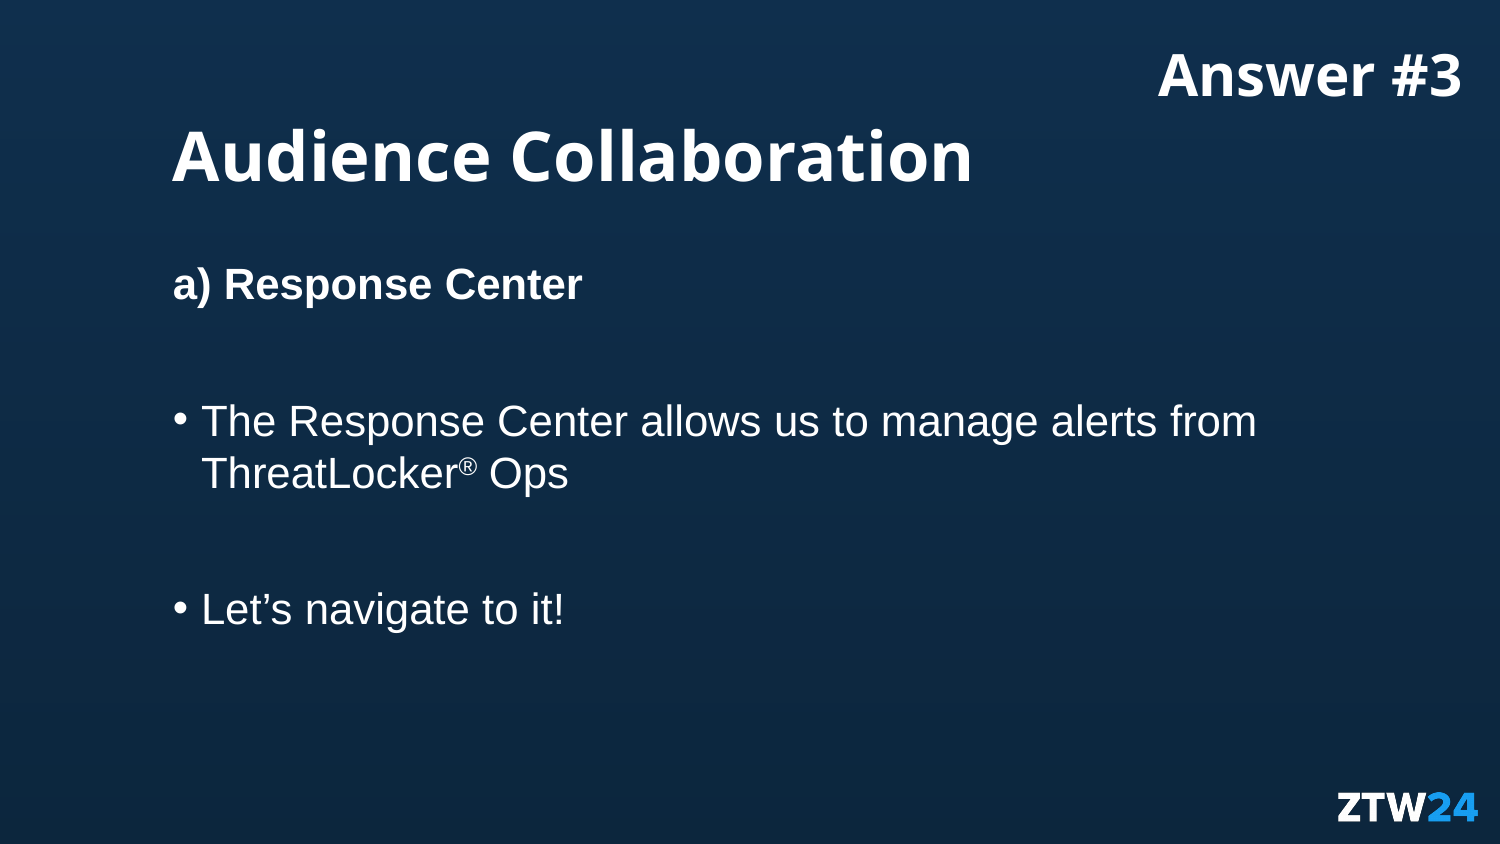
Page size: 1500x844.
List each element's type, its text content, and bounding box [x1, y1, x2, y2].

picture [1338, 792, 1478, 836]
text_box Answer #3 [1078, 35, 1478, 121]
text_box Audience Collaboration [157, 77, 995, 240]
text_box a) Response Center The Response Center allows us to manage alerts from ThreatLocker® Ops Let’s navigate to it! [157, 240, 1343, 701]
